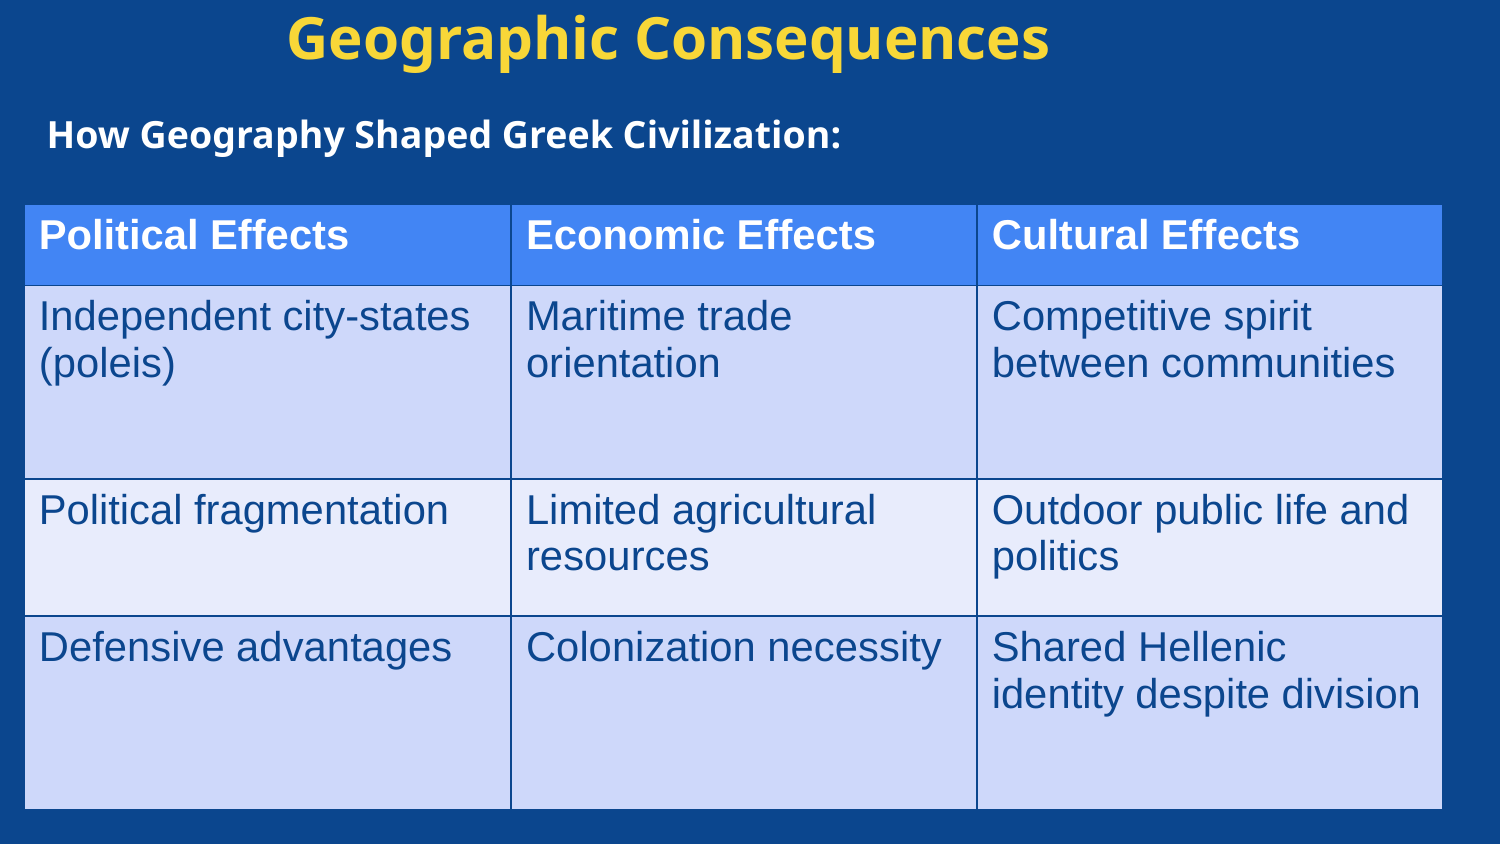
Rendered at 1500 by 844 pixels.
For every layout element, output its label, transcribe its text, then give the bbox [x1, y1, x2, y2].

table_cell Political fragmentation [25, 480, 510, 615]
table_cell Shared Hellenic identity despite division [978, 617, 1442, 809]
table_cell Maritime trade orientation [512, 286, 976, 478]
table_cell Defensive advantages [25, 617, 510, 809]
table_cell Outdoor public life and politics [978, 480, 1442, 615]
table_cell Competitive spirit between communities [978, 286, 1442, 478]
list How Geography Shaped Greek Civilization: [31, 85, 1443, 179]
title Geographic Consequences [271, 29, 1274, 85]
table_cell Independent city-states (poleis) [25, 286, 510, 478]
table_cell Limited agricultural resources [512, 480, 976, 615]
table_header Cultural Effects [978, 205, 1442, 285]
table_header Economic Effects [512, 205, 976, 285]
table_cell Colonization necessity [512, 617, 976, 809]
table_header Political Effects [25, 205, 510, 285]
